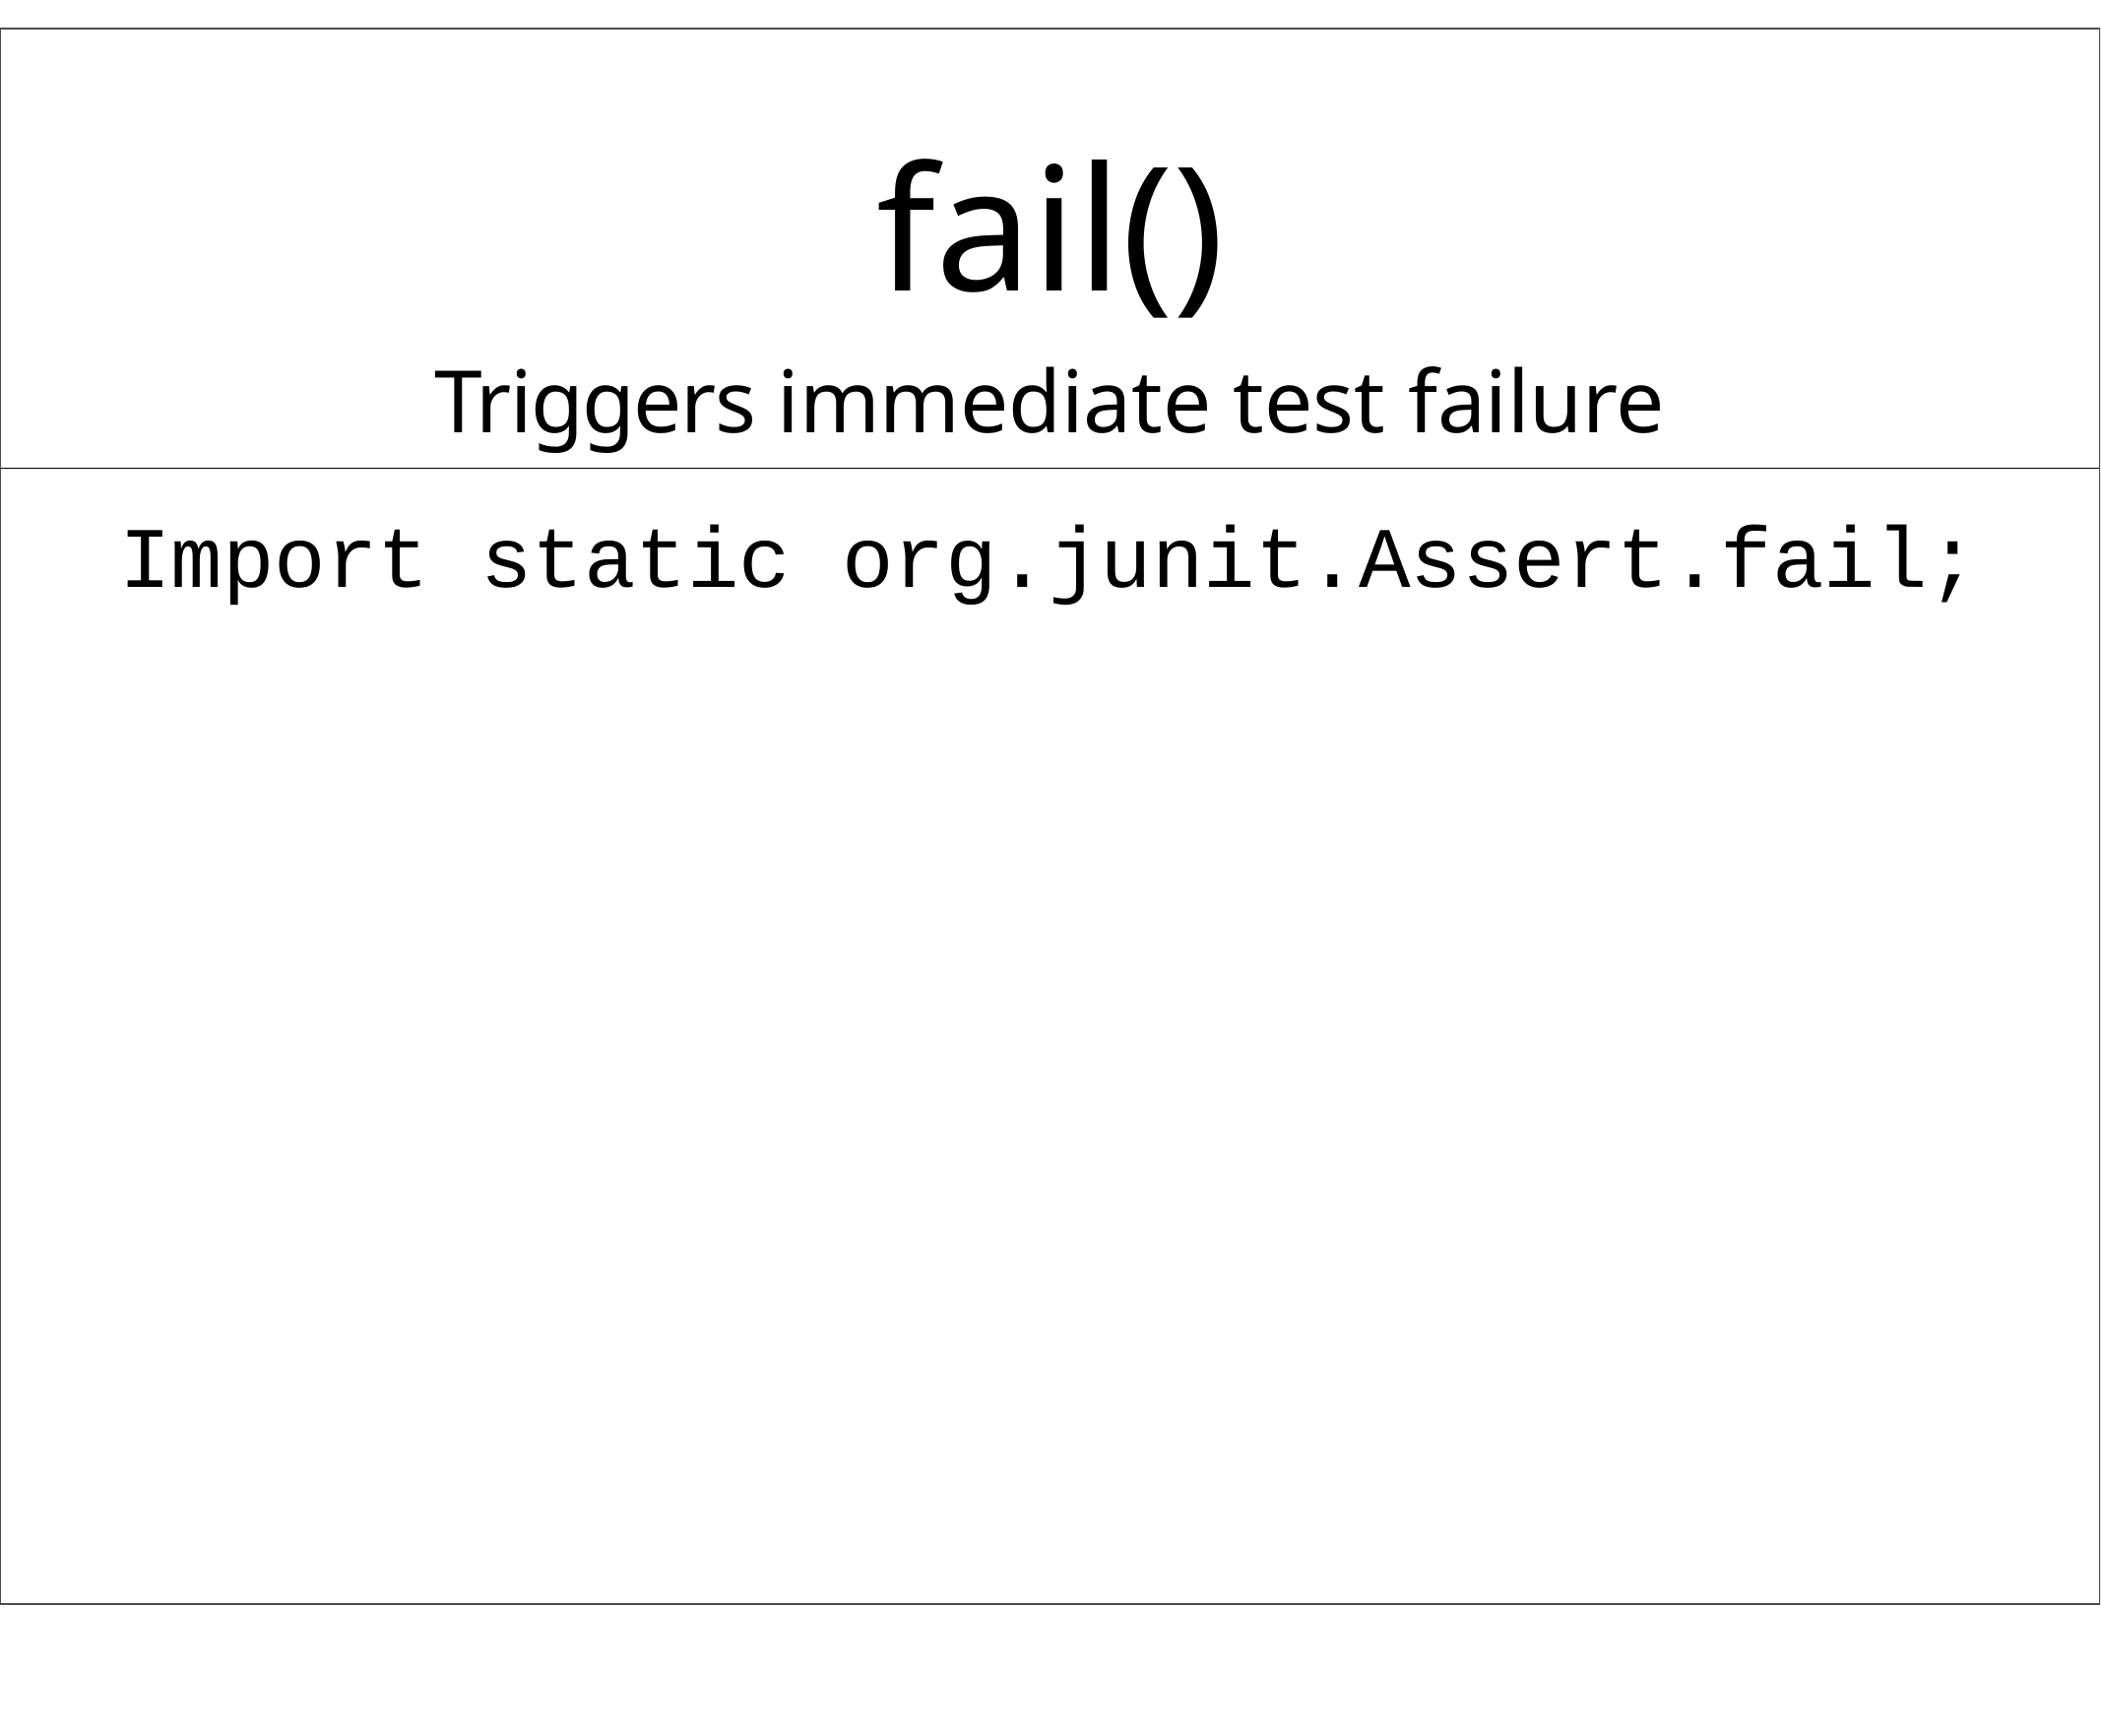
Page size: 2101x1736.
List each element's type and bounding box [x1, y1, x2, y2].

text_box [0, 29, 2101, 1605]
